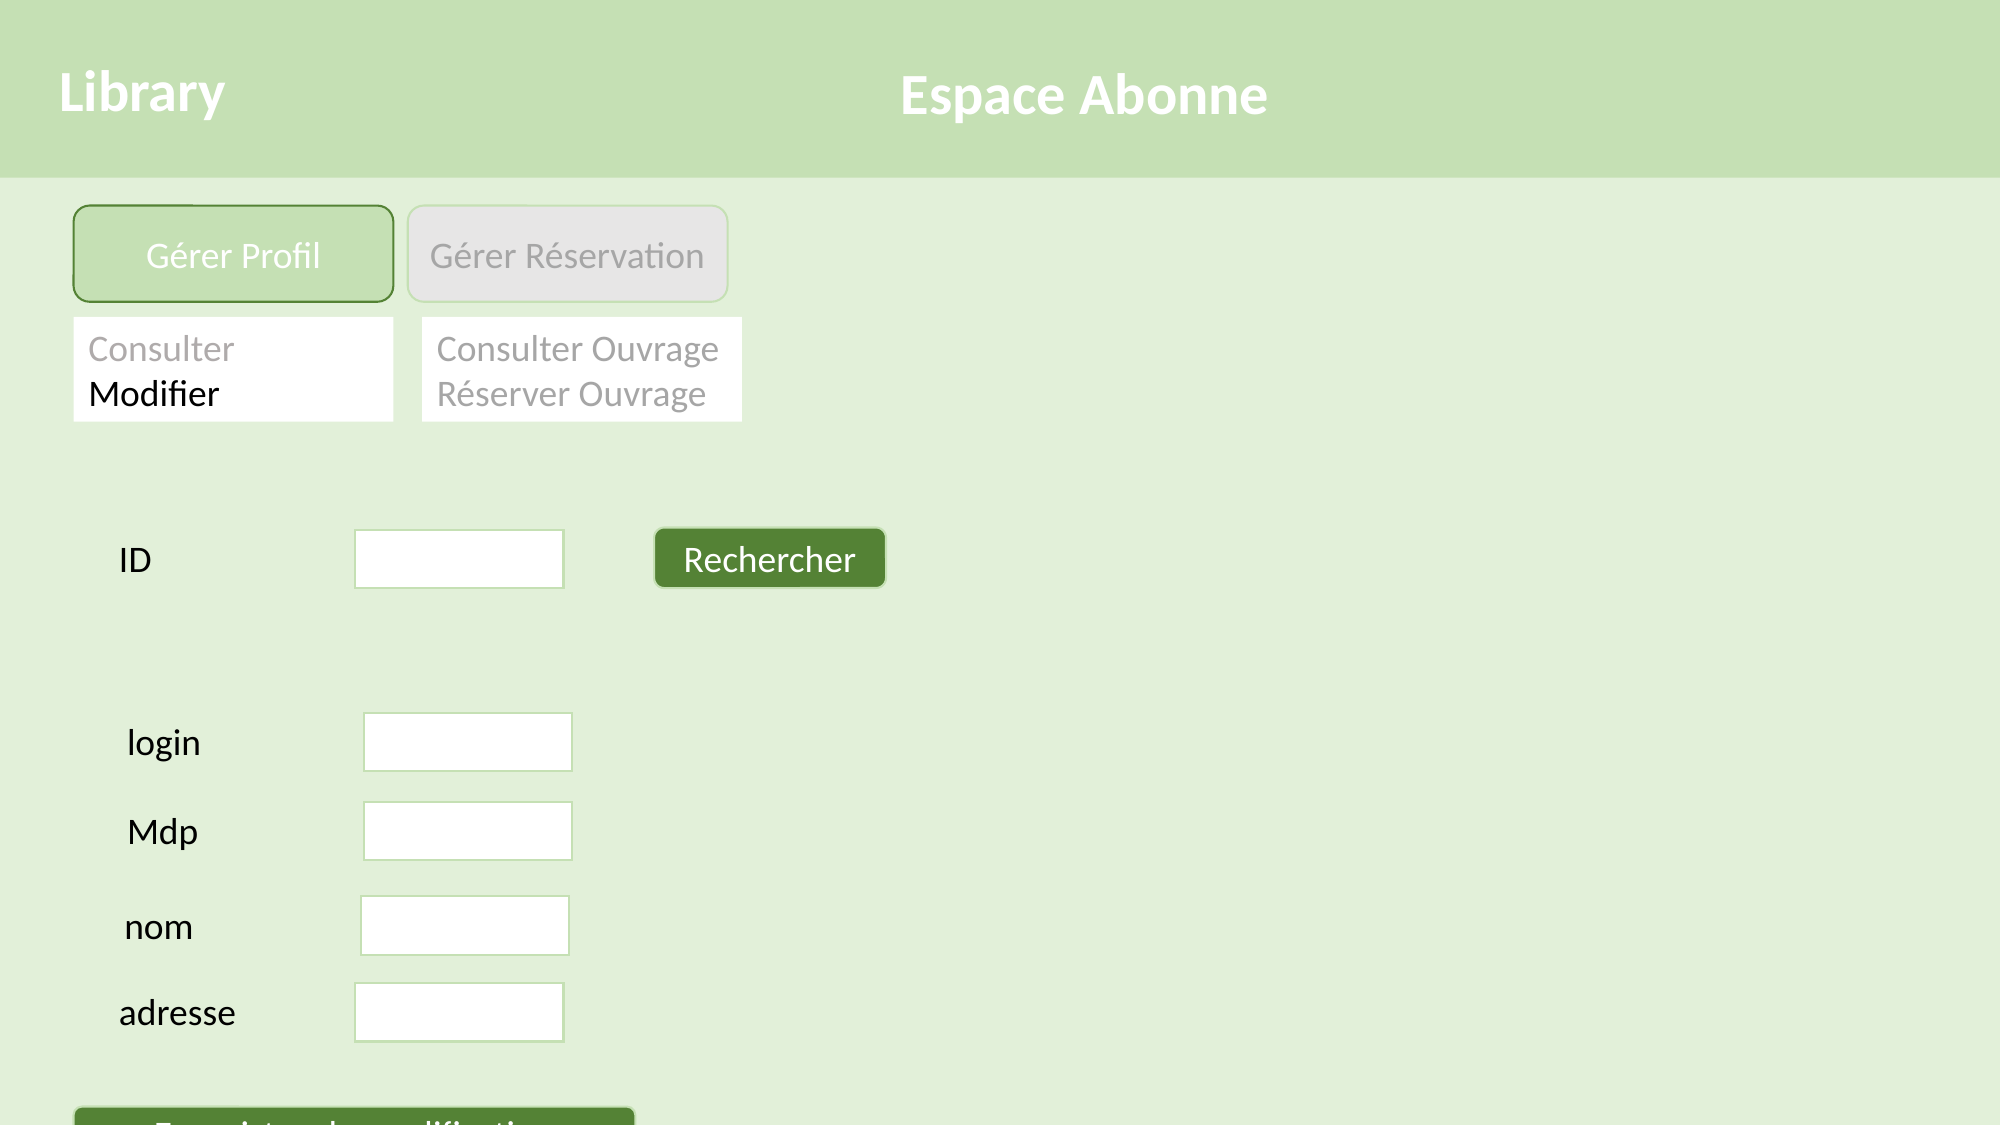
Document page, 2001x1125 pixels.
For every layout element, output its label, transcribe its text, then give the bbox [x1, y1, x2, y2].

text_box Library [44, 45, 509, 131]
text_box Rechercher [653, 526, 888, 590]
text_box [360, 895, 570, 956]
text_box ID [104, 527, 252, 588]
text_box [0, 0, 2000, 179]
text_box Mdp [112, 799, 260, 860]
text_box nom [109, 894, 257, 954]
text_box Espace Abonne [886, 48, 1731, 134]
text_box [354, 982, 565, 1043]
text_box [354, 529, 565, 589]
text_box Enregistrer la modification [72, 1105, 637, 1125]
text_box login [112, 710, 260, 771]
text_box [0, 179, 2000, 1125]
text_box Consulter Ouvrage Réserver Ouvrage [422, 316, 742, 422]
text_box Gérer Profil [72, 204, 395, 303]
text_box adresse [104, 980, 252, 1041]
text_box [363, 712, 573, 772]
text_box [363, 801, 573, 861]
text_box Consulter Modifier [73, 316, 394, 422]
text_box Gérer Réservation [406, 204, 729, 303]
